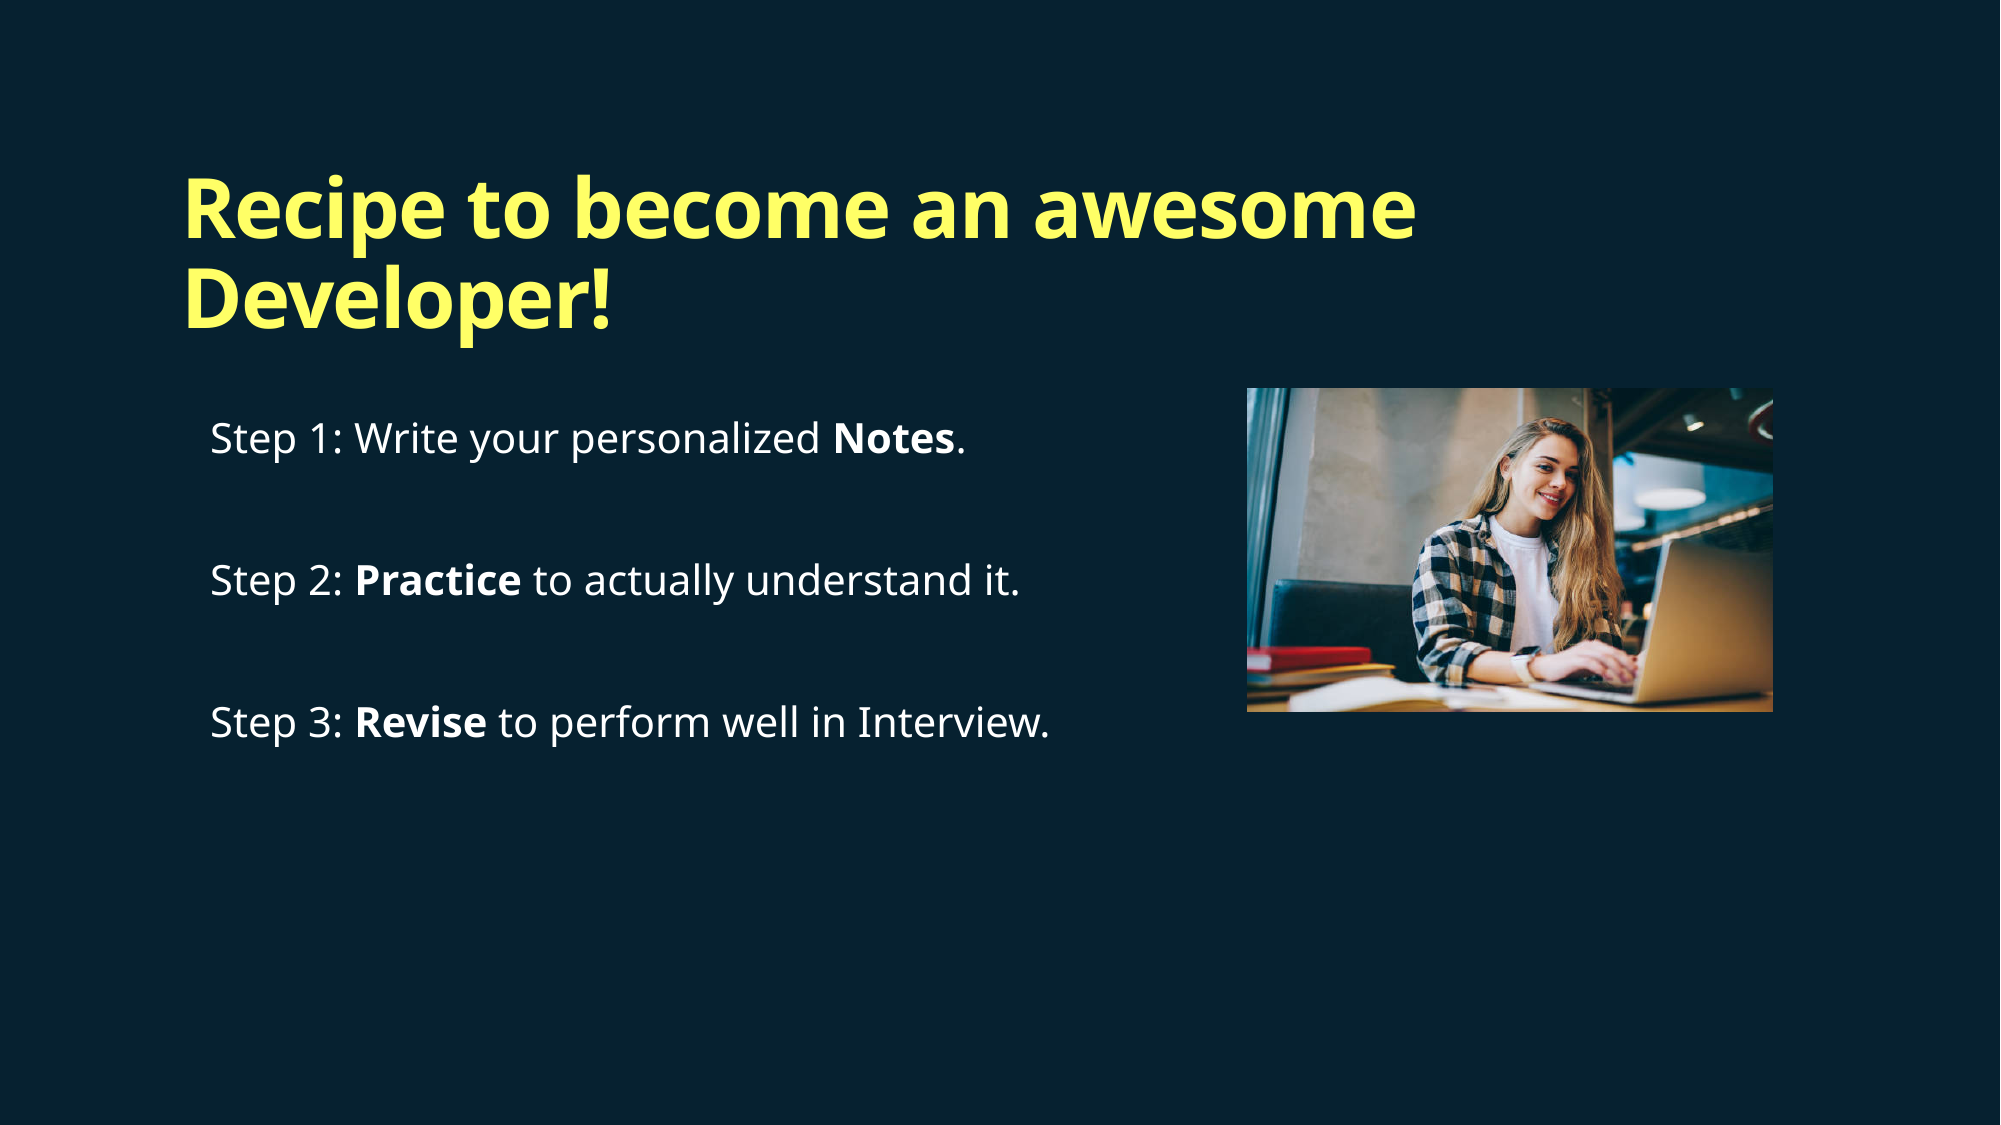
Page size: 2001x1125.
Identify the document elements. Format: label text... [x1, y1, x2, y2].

picture [1247, 388, 1773, 712]
text_box Recipe to become an awesome Developer! [166, 159, 1852, 355]
list Step 1: Write your personalized Notes. Step 2: Practice to actually understand it. Step 3: Revise to perform well in Interview. [195, 404, 1109, 761]
